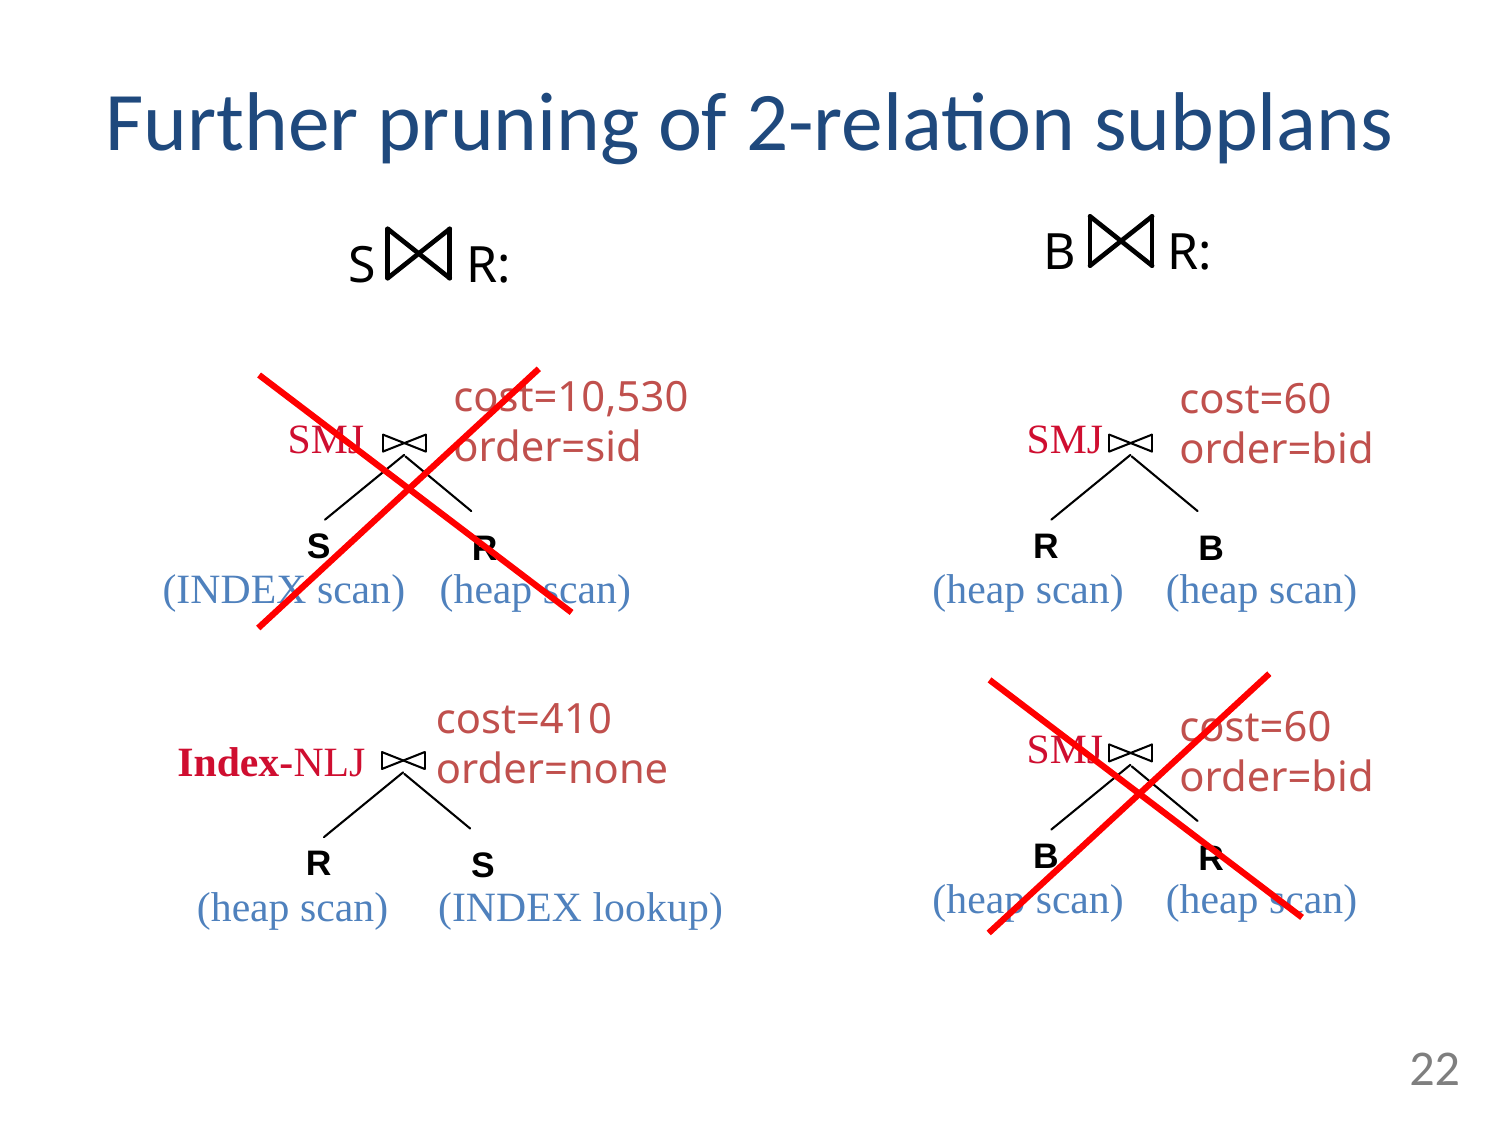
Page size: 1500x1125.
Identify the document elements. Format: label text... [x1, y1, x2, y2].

text_box (heap scan) [585, 554, 647, 620]
text_box (INDEX scan) [147, 554, 211, 620]
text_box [387, 228, 451, 280]
text_box S [456, 834, 510, 872]
text_box SMJ [1011, 404, 1119, 470]
text_box (heap scan) [917, 864, 989, 930]
text_box cost=60 order=bid [1321, 692, 1389, 808]
text_box cost=10,530 order=sid [438, 362, 704, 478]
text_box S R: [333, 224, 527, 300]
text_box (heap scan) [1151, 554, 1373, 620]
text_box (heap scan) [917, 554, 1139, 620]
text_box cost=60 order=bid [1164, 364, 1389, 480]
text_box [942, 679, 1316, 918]
slide_number 22 [1074, 1024, 1476, 1103]
text_box (INDEX lookup) [423, 872, 739, 938]
text_box Index-NLJ [162, 727, 381, 793]
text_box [212, 374, 585, 613]
text_box (heap scan) [182, 872, 404, 938]
title Further pruning of 2-relation subplans [75, 45, 1425, 175]
text_box R [291, 833, 347, 872]
text_box R [1018, 515, 1074, 554]
text_box B R: [1029, 212, 1227, 288]
text_box (heap scan) [1151, 864, 1373, 930]
text_box B [1183, 517, 1239, 554]
text_box cost=410 order=none [421, 684, 683, 800]
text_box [1089, 216, 1153, 267]
